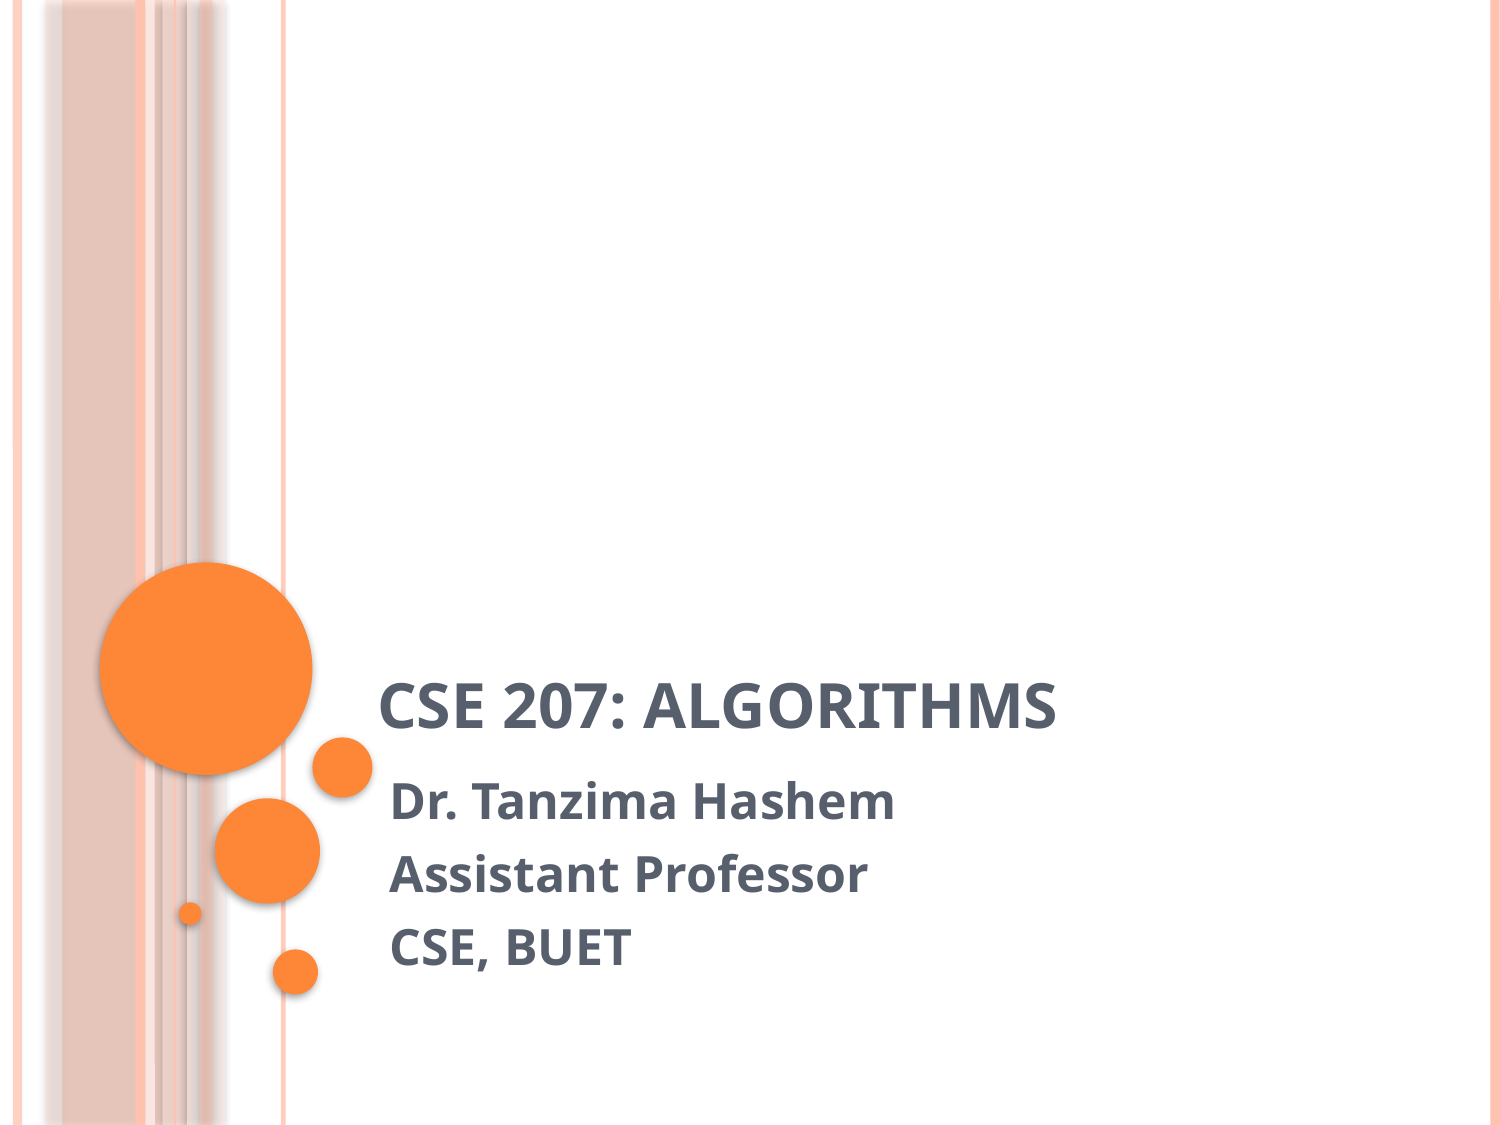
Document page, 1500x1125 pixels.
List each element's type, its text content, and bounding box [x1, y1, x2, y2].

subtitle Dr. Tanzima Hashem Assistant Professor CSE, BUET [375, 762, 1388, 988]
title CSE 207: Algorithms [362, 437, 1438, 749]
